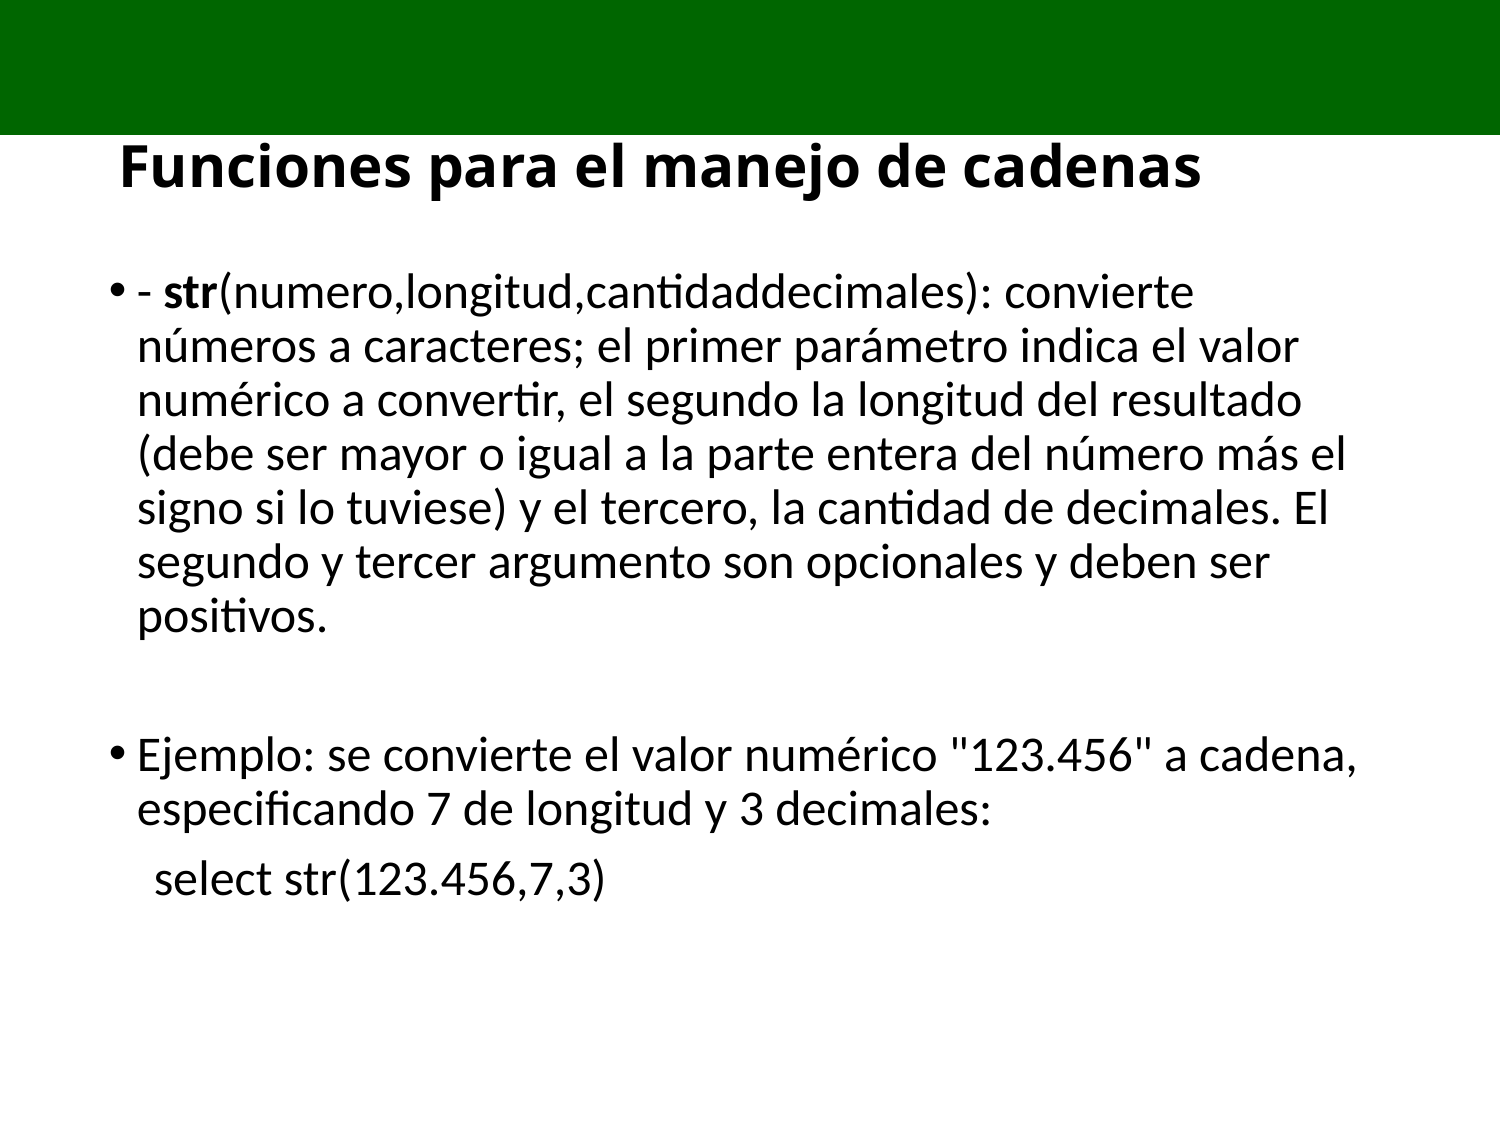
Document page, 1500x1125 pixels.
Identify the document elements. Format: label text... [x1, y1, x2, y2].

text_box [0, 0, 1500, 135]
list - str(numero,longitud,cantidaddecimales): convierte números a caracteres; el primer parámetro indica el valor numérico a convertir, el segundo la longitud del resultado (debe ser mayor o igual a la parte entera del número más el signo si lo tuviese) y el tercero, la cantidad de decimales. El segundo y tercer argumento son opcionales y deben ser positivos. Ejemplo: se convierte el valor numérico "123.456" a cadena, especificando 7 de longitud y 3 decimales: select str(123.456,7,3) [93, 257, 1394, 983]
title Funciones para el manejo de cadenas [103, 135, 1397, 278]
